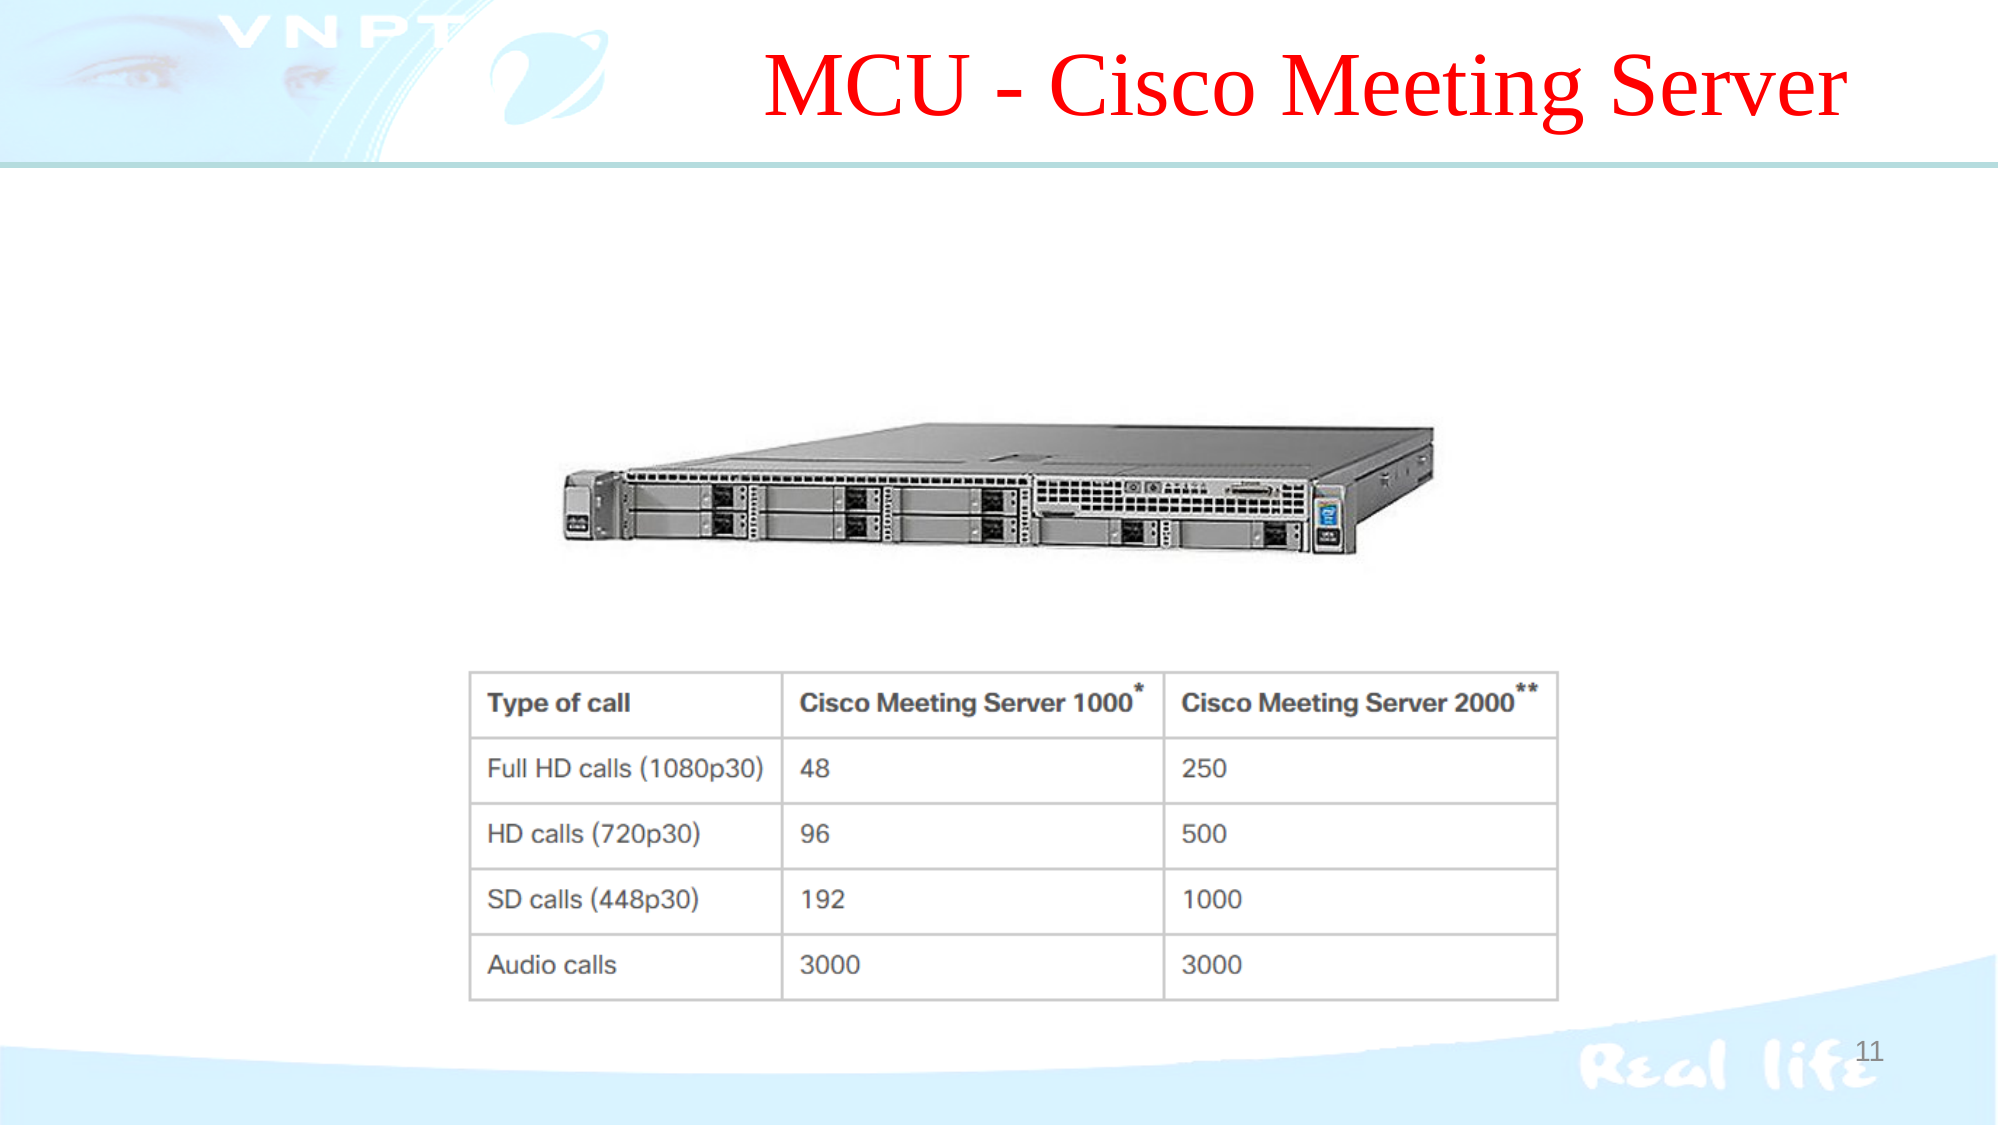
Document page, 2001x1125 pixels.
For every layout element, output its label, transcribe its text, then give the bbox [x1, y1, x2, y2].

picture [521, 372, 1488, 621]
slide_number 11 [1433, 1024, 1901, 1103]
picture [463, 664, 1566, 1006]
title MCU - Cisco Meeting Server [612, 16, 2000, 180]
